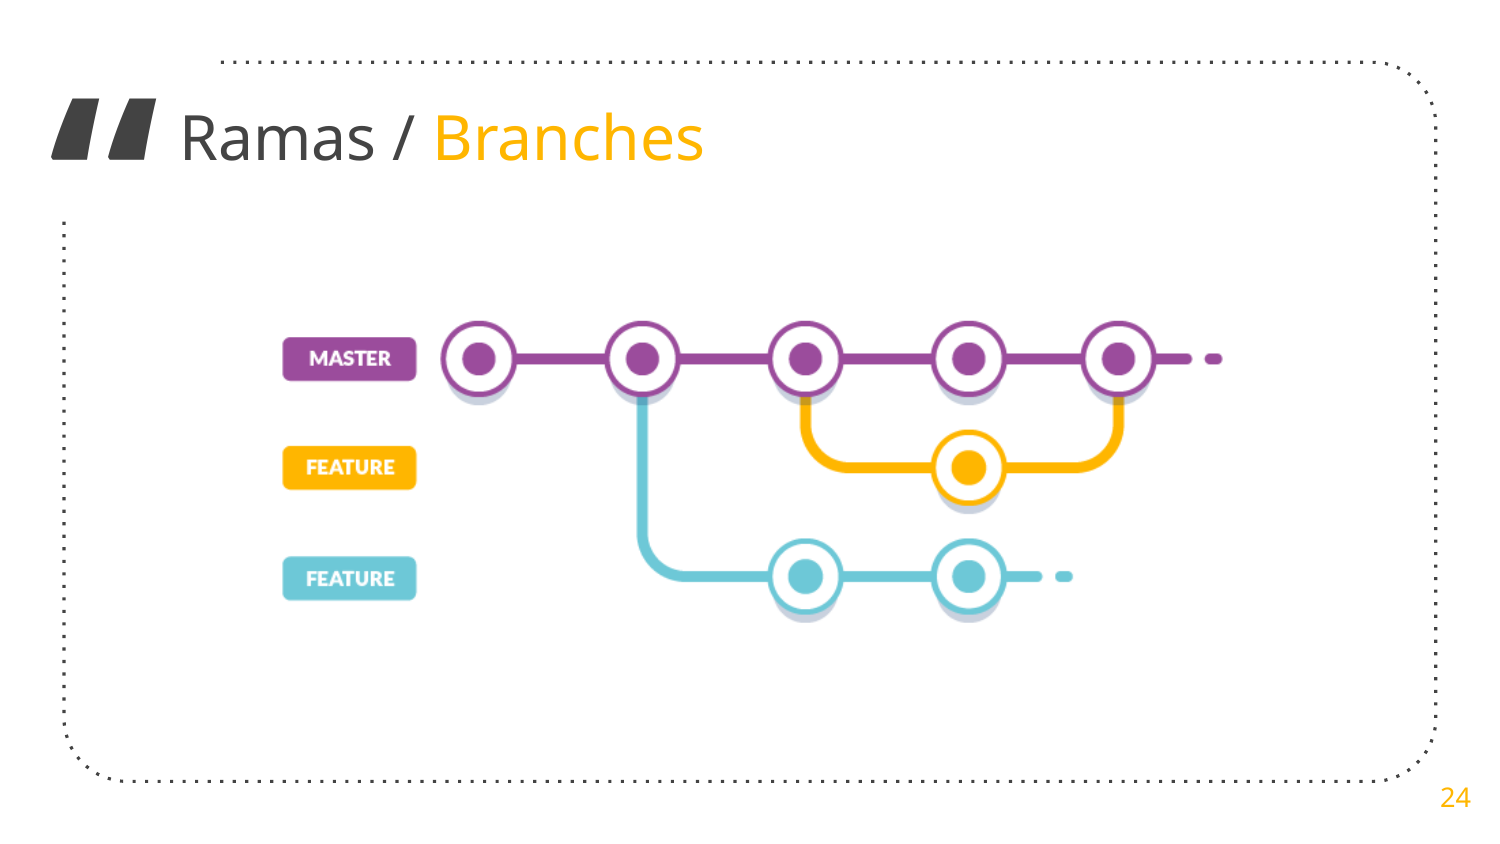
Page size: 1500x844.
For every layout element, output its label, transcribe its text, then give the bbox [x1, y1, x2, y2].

title Ramas / Branches [164, 97, 1135, 189]
slide_number ‹#› [1411, 753, 1500, 844]
picture [205, 199, 1295, 744]
